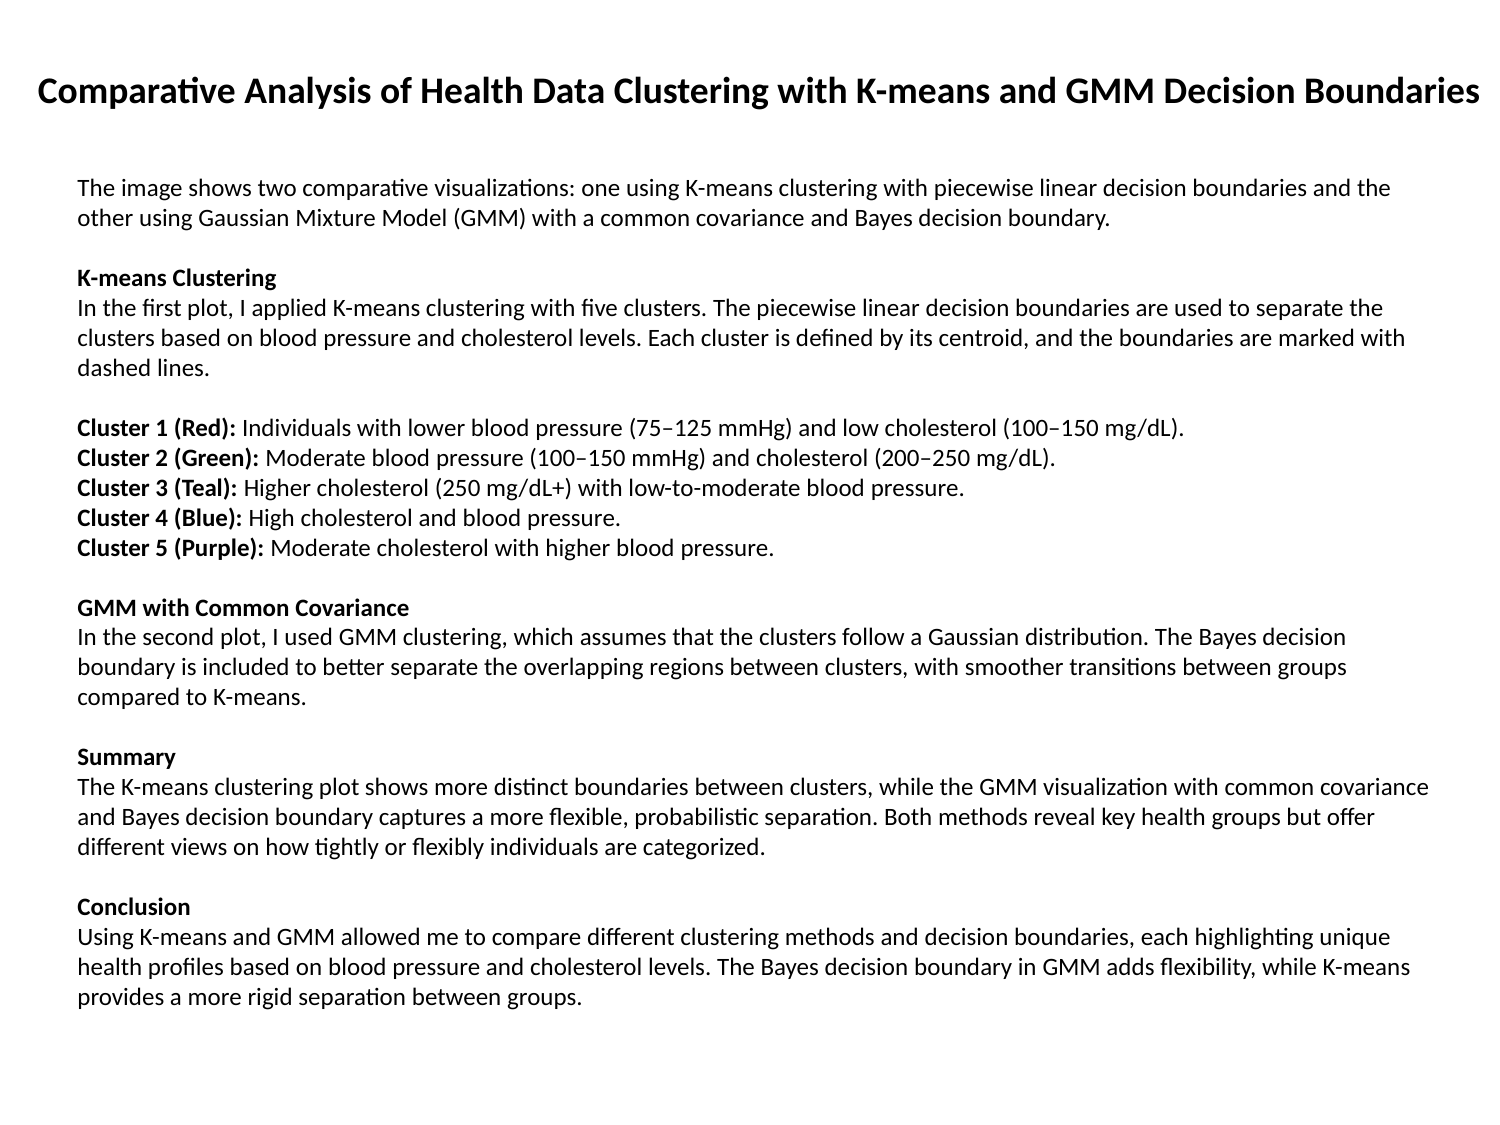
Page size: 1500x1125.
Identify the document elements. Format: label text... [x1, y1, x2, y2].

text_box The image shows two comparative visualizations: one using K-means clustering with piecewise linear decision boundaries and the other using Gaussian Mixture Model (GMM) with a common covariance and Bayes decision boundary. K-means Clustering In the first plot, I applied K-means clustering with five clusters. The piecewise linear decision boundaries are used to separate the clusters based on blood pressure and cholesterol levels. Each cluster is defined by its centroid, and the boundaries are marked with dashed lines. Cluster 1 (Red): Individuals with lower blood pressure (75–125 mmHg) and low cholesterol (100–150 mg/dL). Cluster 2 (Green): Moderate blood pressure (100–150 mmHg) and cholesterol (200–250 mg/dL). Cluster 3 (Teal): Higher cholesterol (250 mg/dL+) with low-to-moderate blood pressure. Cluster 4 (Blue): High cholesterol and blood pressure. Cluster 5 (Purple): Moderate cholesterol with higher blood pressure. GMM with Common Covariance In the second plot, I used GMM clustering, which assumes that the clusters follow a Gaussian distribution. The Bayes decision boundary is included to better separate the overlapping regions between clusters, with smoother transitions between groups compared to K-means. Summary The K-means clustering plot shows more distinct boundaries between clusters, while the GMM visualization with common covariance and Bayes decision boundary captures a more flexible, probabilistic separation. Both methods reveal key health groups but offer different views on how tightly or flexibly individuals are categorized. Conclusion Using K-means and GMM allowed me to compare different clustering methods and decision boundaries, each highlighting unique health profiles based on blood pressure and cholesterol levels. The Bayes decision boundary in GMM adds flexibility, while K-means provides a more rigid separation between groups. [62, 164, 1461, 1018]
text_box Comparative Analysis of Health Data Clustering with K-means and GMM Decision Boundaries [19, 58, 1500, 119]
